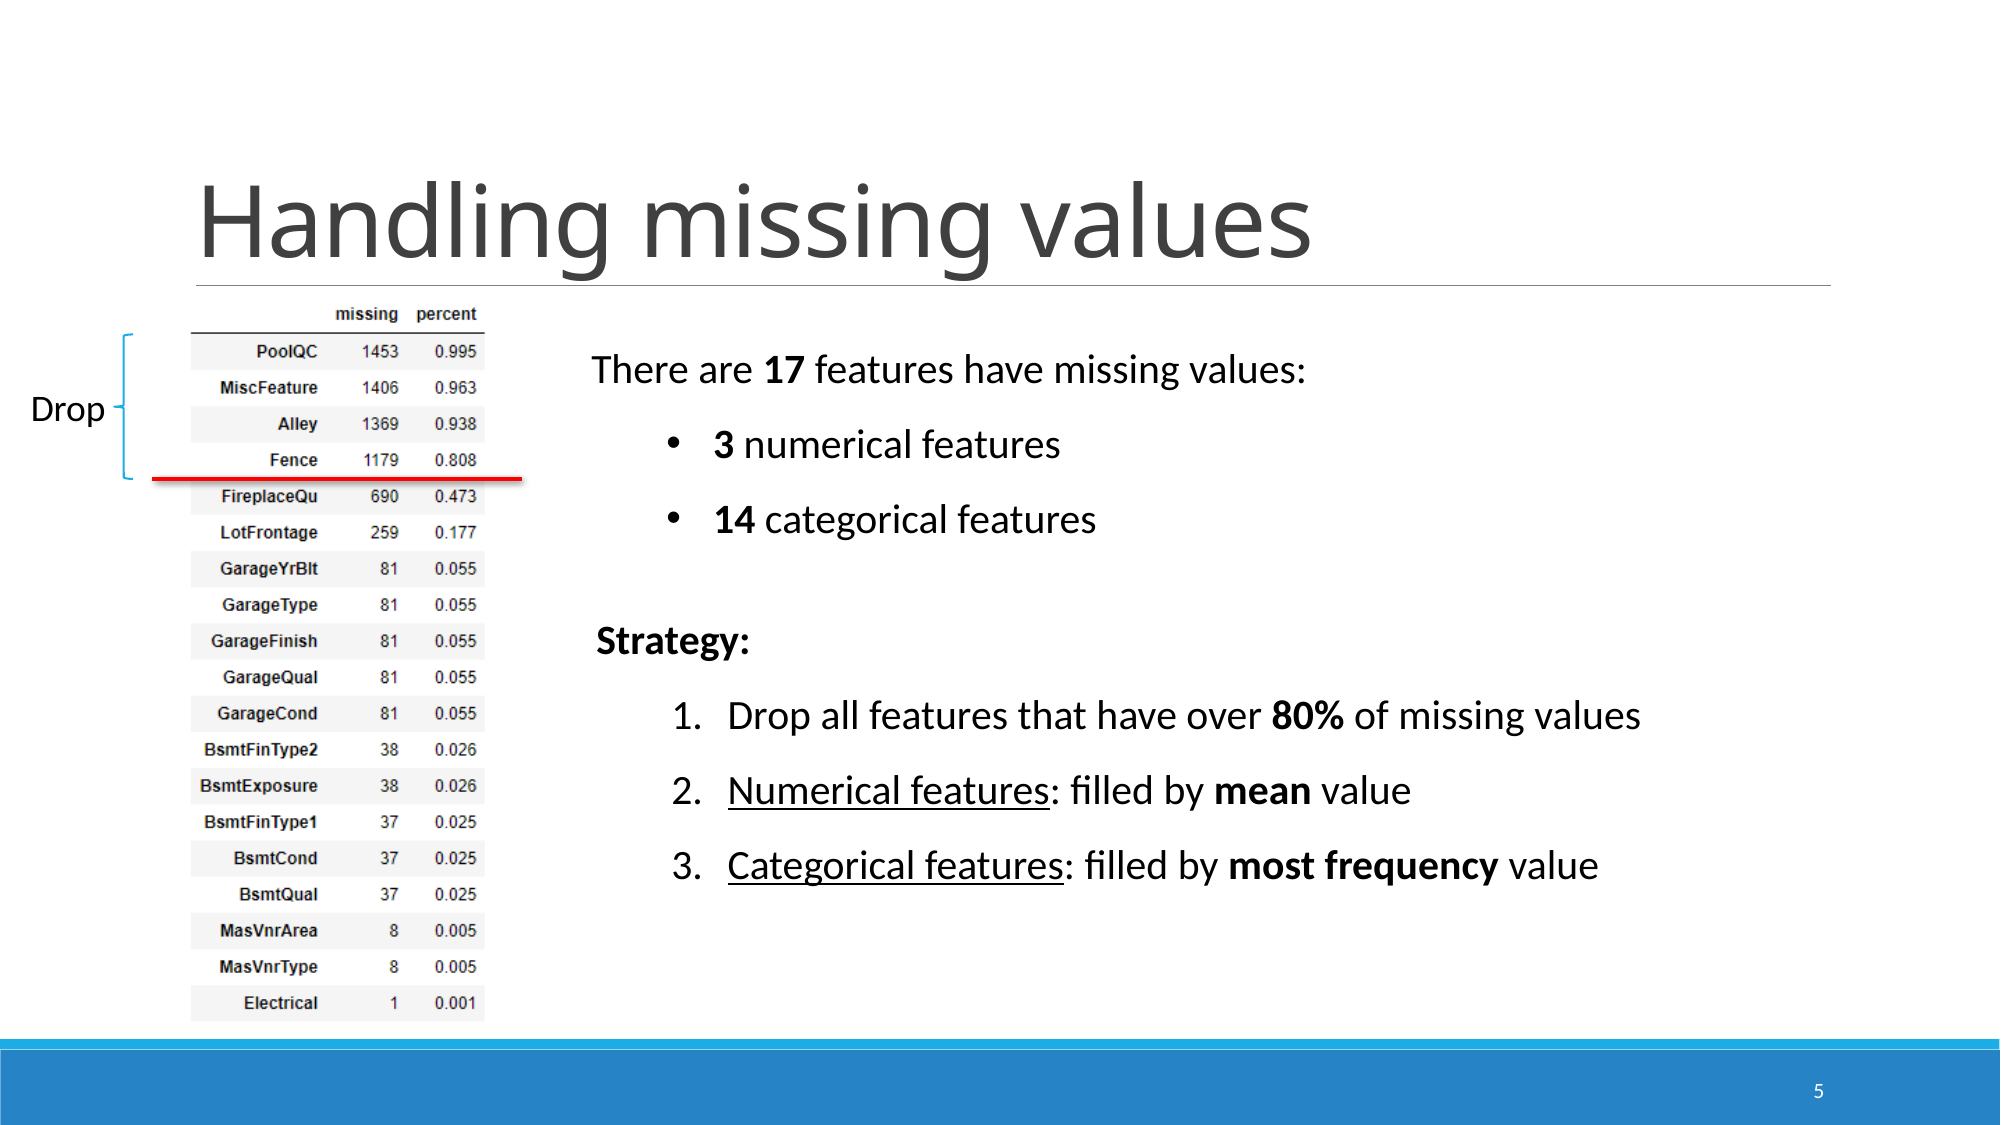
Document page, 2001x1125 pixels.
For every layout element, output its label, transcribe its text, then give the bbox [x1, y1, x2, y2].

text_box [121, 333, 134, 480]
picture [179, 480, 503, 1037]
slide_number 5 [1624, 1059, 1840, 1120]
title Handling missing values [180, 47, 1830, 285]
text_box Drop [16, 376, 121, 437]
picture [179, 295, 503, 478]
text_box There are 17 features have missing values: 3 numerical features 14 categorical features [576, 309, 1830, 550]
text_box Strategy: Drop all features that have over 80% of missing values Numerical features: filled by mean value Categorical features: filled by most frequency value [581, 580, 1657, 941]
